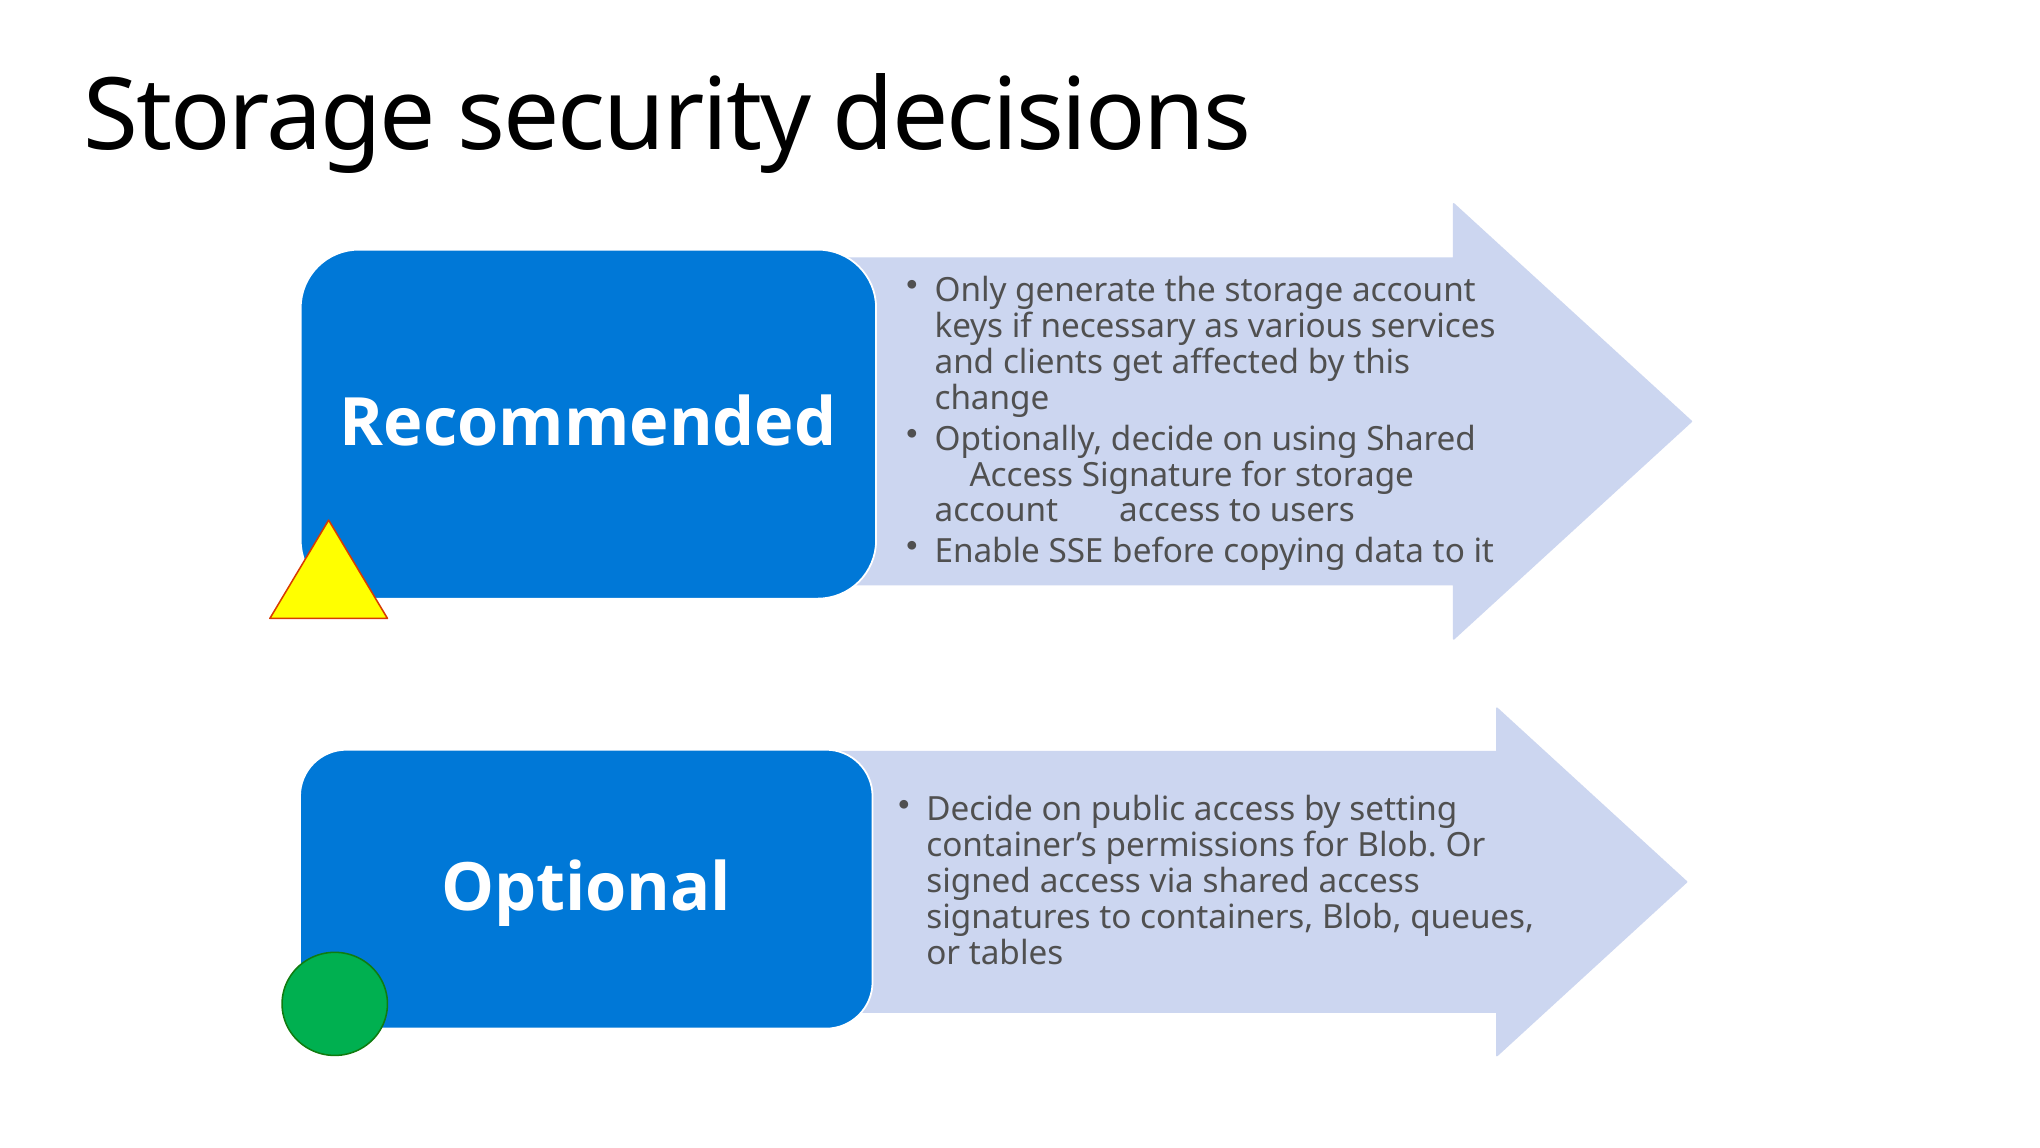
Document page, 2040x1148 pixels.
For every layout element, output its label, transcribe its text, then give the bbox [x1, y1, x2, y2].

text_box Optional [299, 748, 874, 1030]
title Storage security decisions [60, 48, 1980, 199]
text_box [269, 519, 389, 620]
text_box Recommended [299, 248, 877, 600]
text_box Decide on public access by setting container’s permissions for Blob. Or signed access via shared access signatures to containers, Blob, queues, or tables [841, 707, 1688, 1057]
text_box Only generate the storage account keys if necessary as various services and clients get affected by this change Optionally, decide on using Shared Access Signature for storage account access to users Enable SSE before copying data to it [850, 203, 1693, 640]
text_box [281, 951, 389, 1057]
